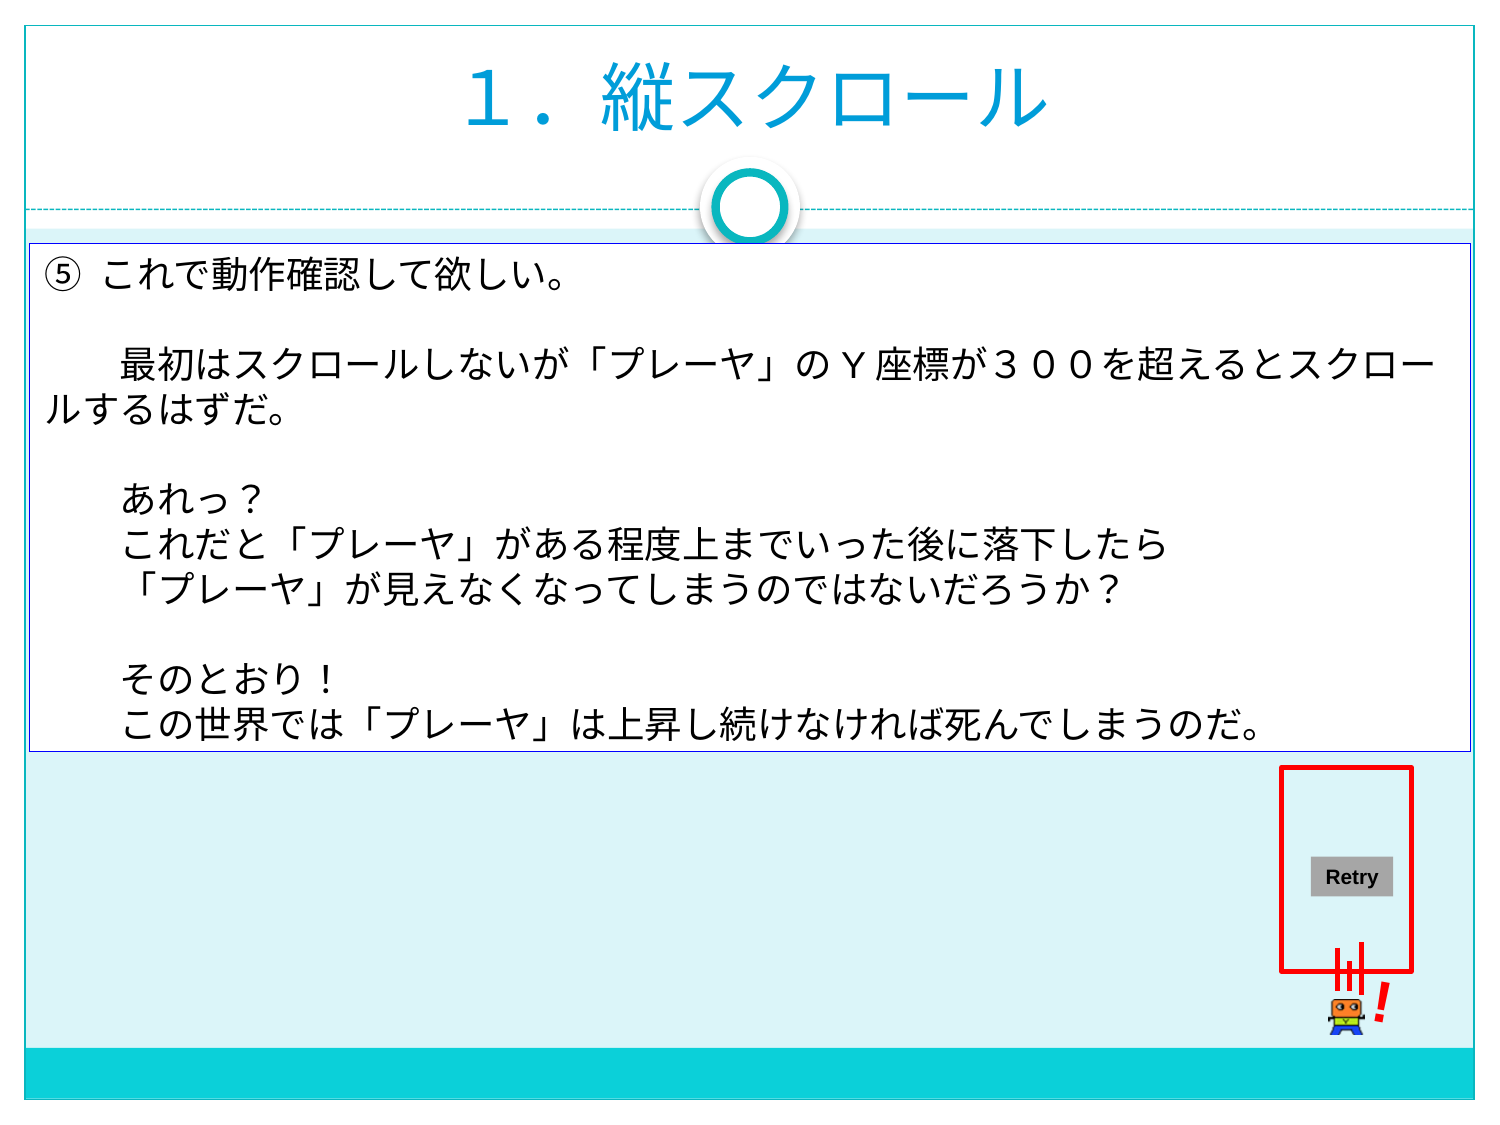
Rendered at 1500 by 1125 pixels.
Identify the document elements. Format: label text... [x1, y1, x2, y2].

text_box ! [1365, 952, 1415, 1045]
text_box [1281, 767, 1412, 972]
picture [1328, 999, 1365, 1036]
text_box ⑤ これで動作確認して欲しい。 最初はスクロールしないが「プレーヤ」のY座標が３００を超えるとスクロールするはずだ。 あれっ？ これだと「プレーヤ」がある程度上までいった後に落下したら 「プレーヤ」が見えなくなってしまうのではないだろうか？ そのとおり！ この世界では「プレーヤ」は上昇し続けなければ死んでしまうのだ。 [29, 243, 1471, 752]
text_box １．縦スクロール [435, 42, 1066, 148]
text_box Retry [1310, 856, 1394, 897]
